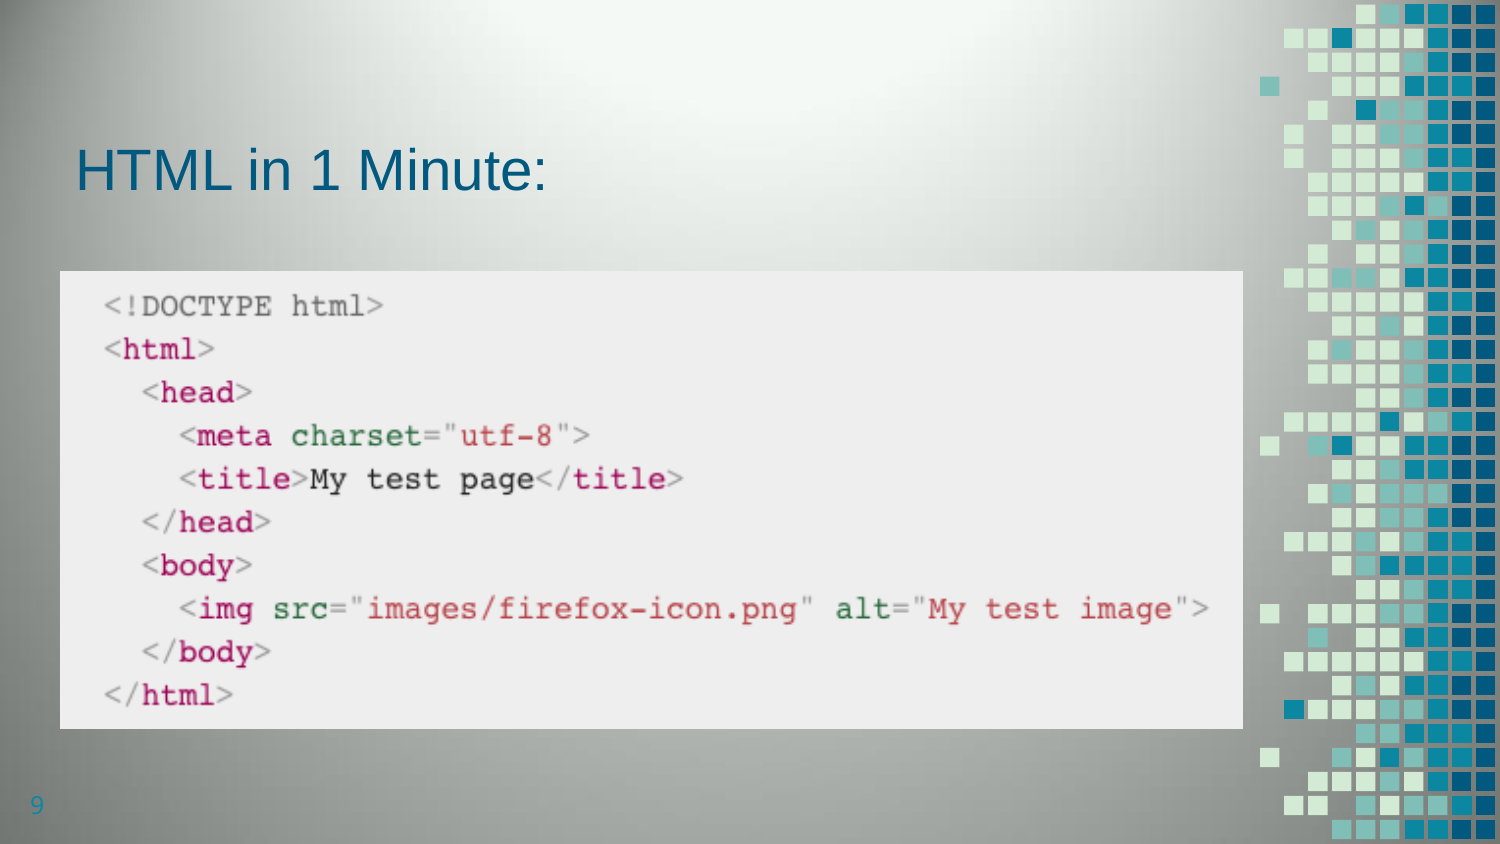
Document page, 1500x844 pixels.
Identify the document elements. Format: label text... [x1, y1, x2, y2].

slide_number 9 [15, 774, 105, 839]
title HTML in 1 Minute: [60, 76, 1170, 218]
picture [0, 0, 1500, 844]
